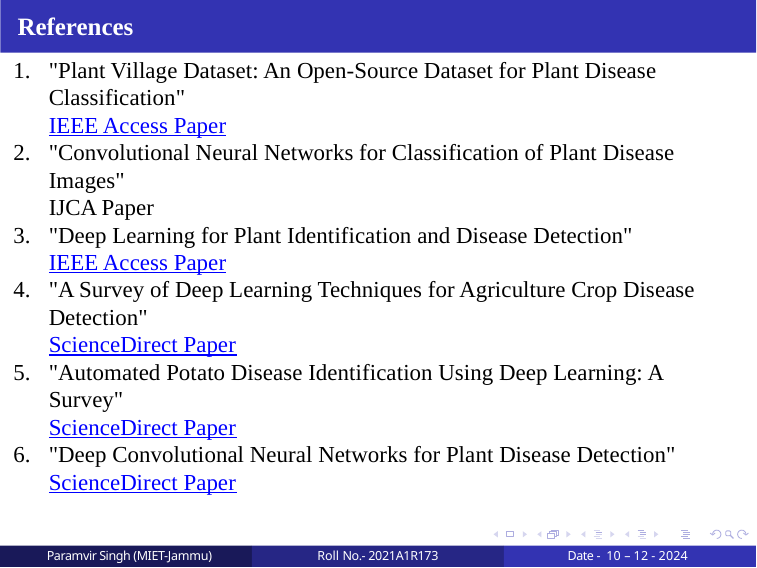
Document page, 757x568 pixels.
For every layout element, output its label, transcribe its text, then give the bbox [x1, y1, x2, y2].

text_box [0, 0, 757, 53]
text_box "Plant Village Dataset: An Open-Source Dataset for Plant Disease Classification" IEEE Access Paper "Convolutional Neural Networks for Classification of Plant Disease Images" IJCA Paper "Deep Learning for Plant Identification and Disease Detection" IEEE Access Paper "A Survey of Deep Learning Techniques for Agriculture Crop Disease Detection" ScienceDirect Paper "Automated Potato Disease Identification Using Deep Learning: A Survey" ScienceDirect Paper "Deep Convolutional Neural Networks for Plant Disease Detection" ScienceDirect Paper [0, 47, 755, 503]
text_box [0, 545, 757, 568]
title References [15, 7, 692, 47]
